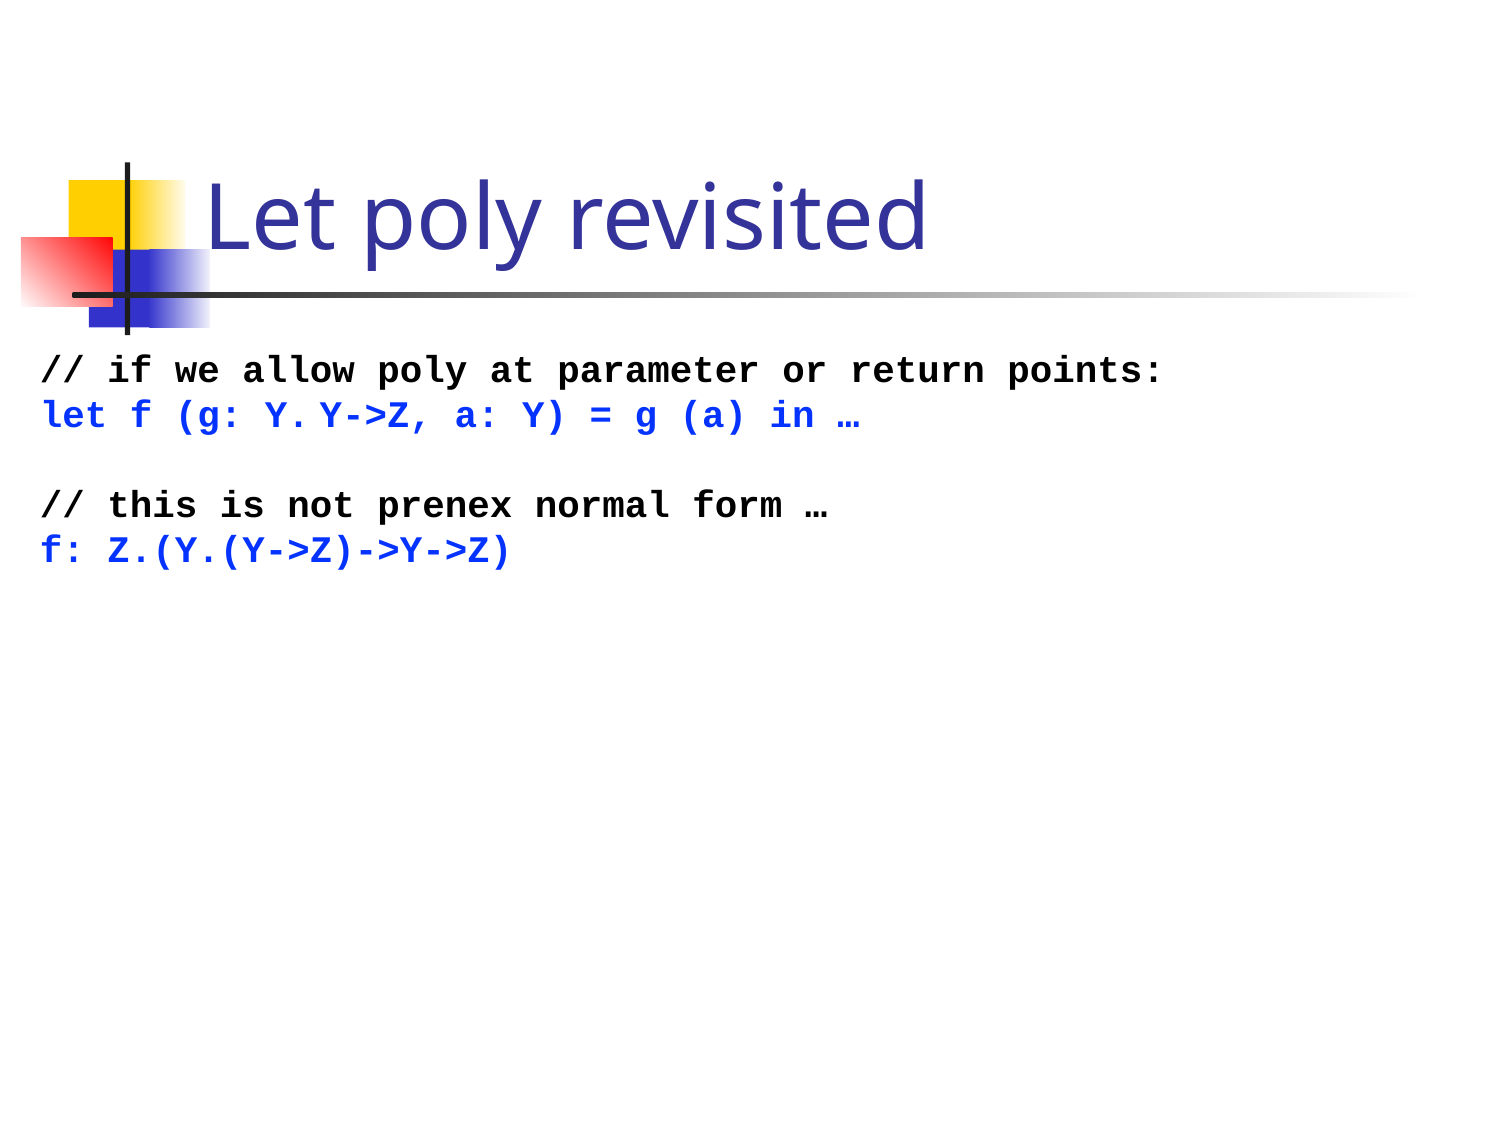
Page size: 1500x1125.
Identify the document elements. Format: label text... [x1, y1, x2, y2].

title Let poly revisited [188, 35, 1468, 275]
